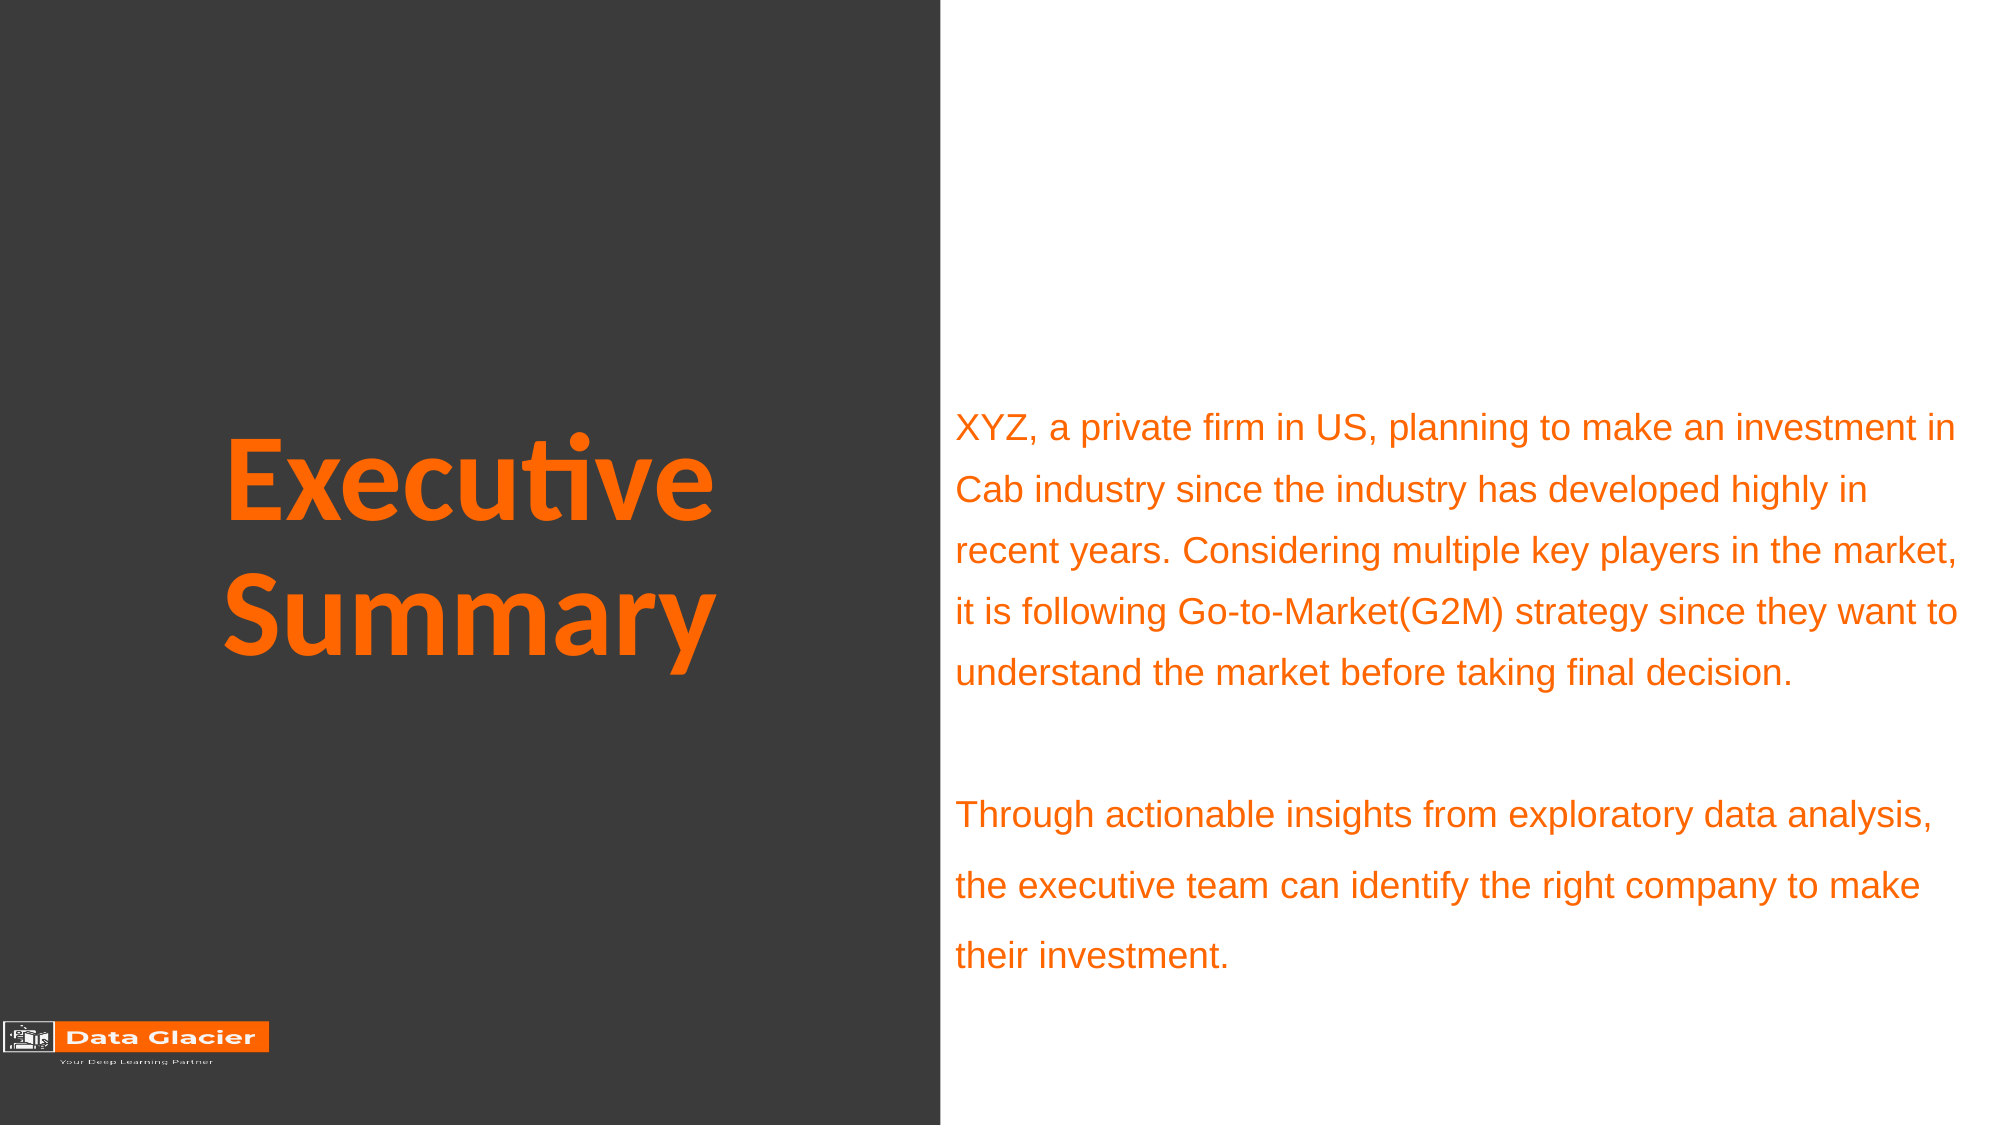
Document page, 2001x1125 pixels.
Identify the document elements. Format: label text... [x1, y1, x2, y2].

picture [0, 961, 272, 1125]
subtitle XYZ, a private firm in US, planning to make an investment in Cab industry since the industry has developed highly in recent years. Considering multiple key players in the market, it is following Go-to-Market(G2M) strategy since they want to understand the market before taking final decision. Through actionable insights from exploratory data analysis, the executive team can identify the right company to make their investment. [940, 0, 2000, 1125]
title Executive Summary [0, 0, 940, 1125]
